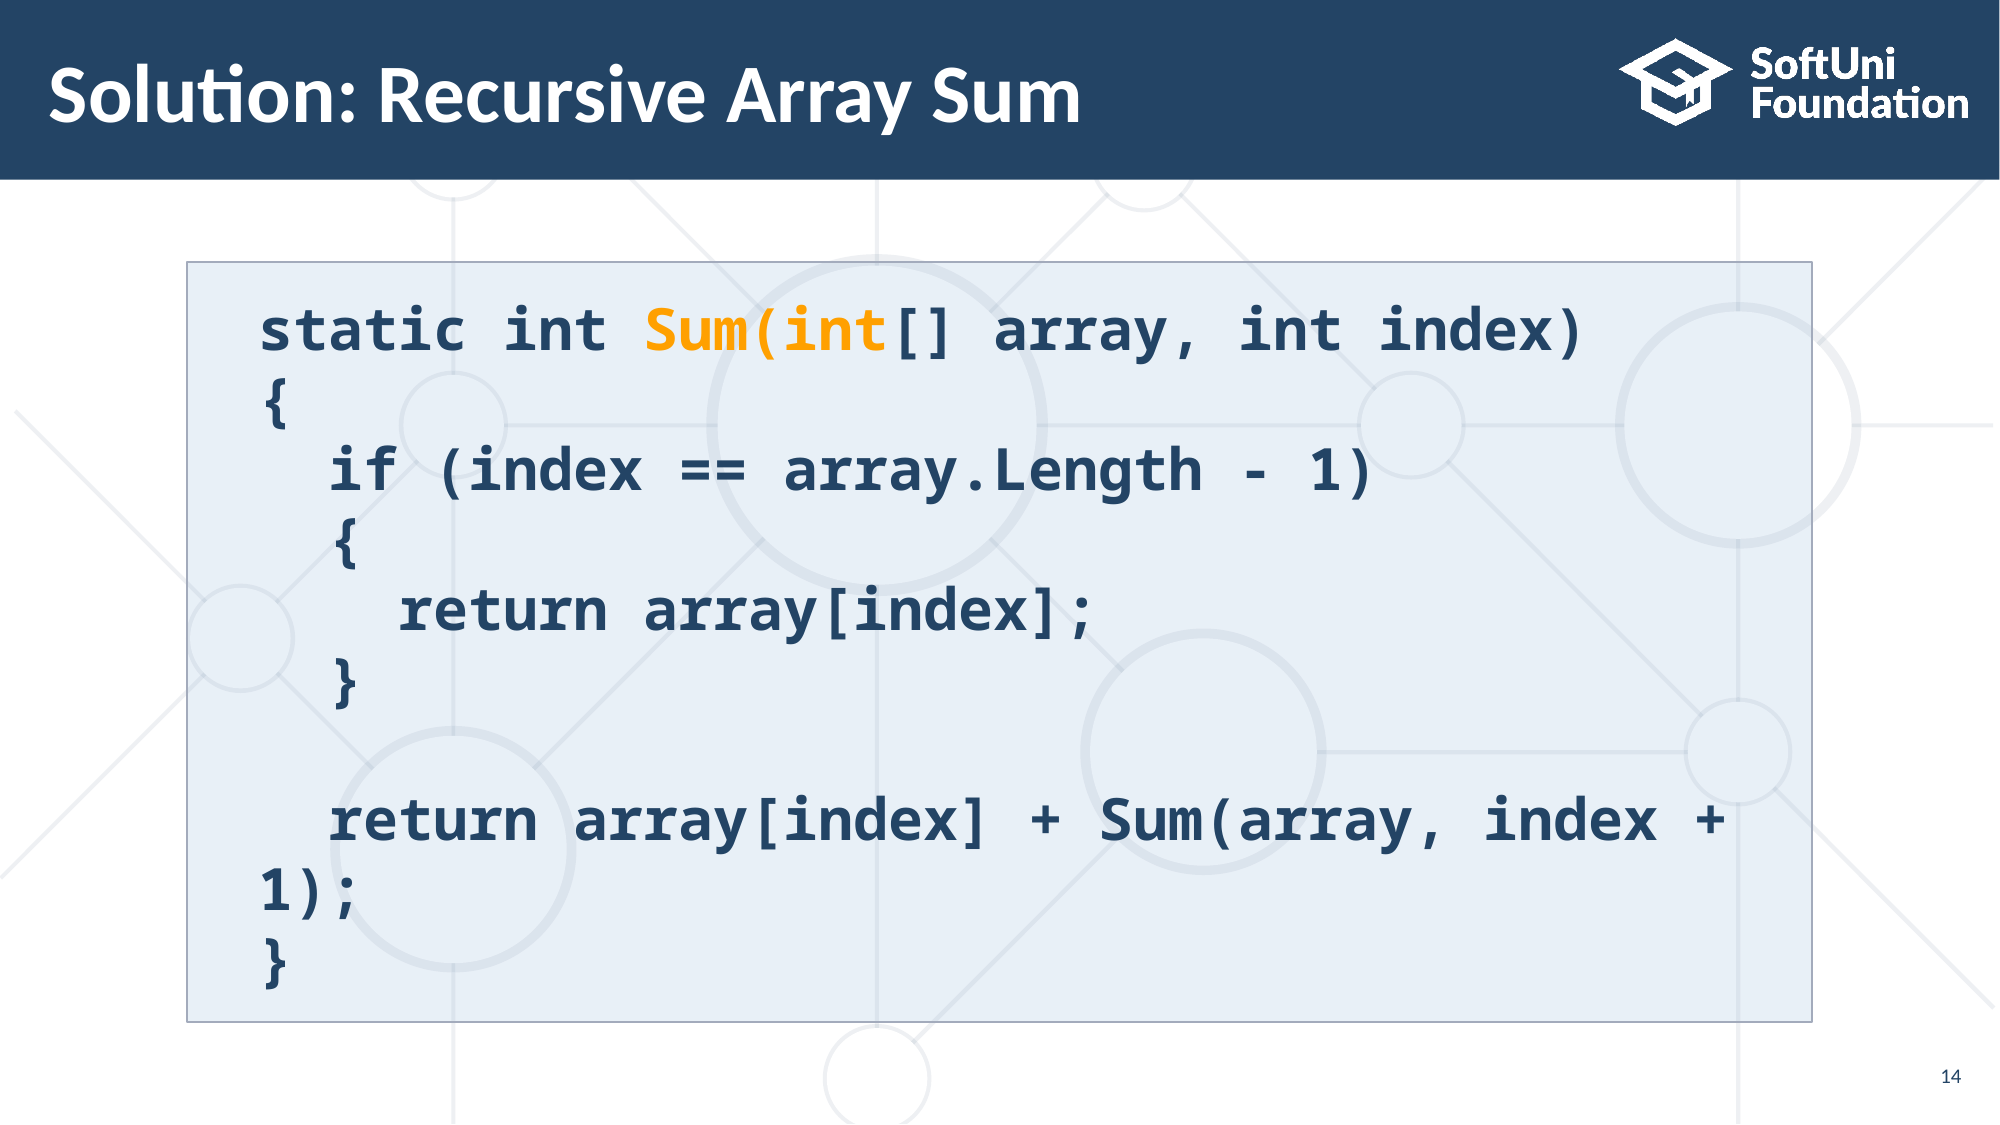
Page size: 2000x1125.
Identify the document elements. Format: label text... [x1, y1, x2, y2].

picture [1618, 38, 1968, 126]
slide_number 14 [1896, 1049, 1968, 1101]
title Solution: Recursive Array Sum [31, 16, 1591, 162]
text_box static int Sum(int[] array, int index) { if (index == array.Length - 1) { return array[index]; } return array[index] + Sum(array, index + 1); } [187, 262, 1813, 1023]
